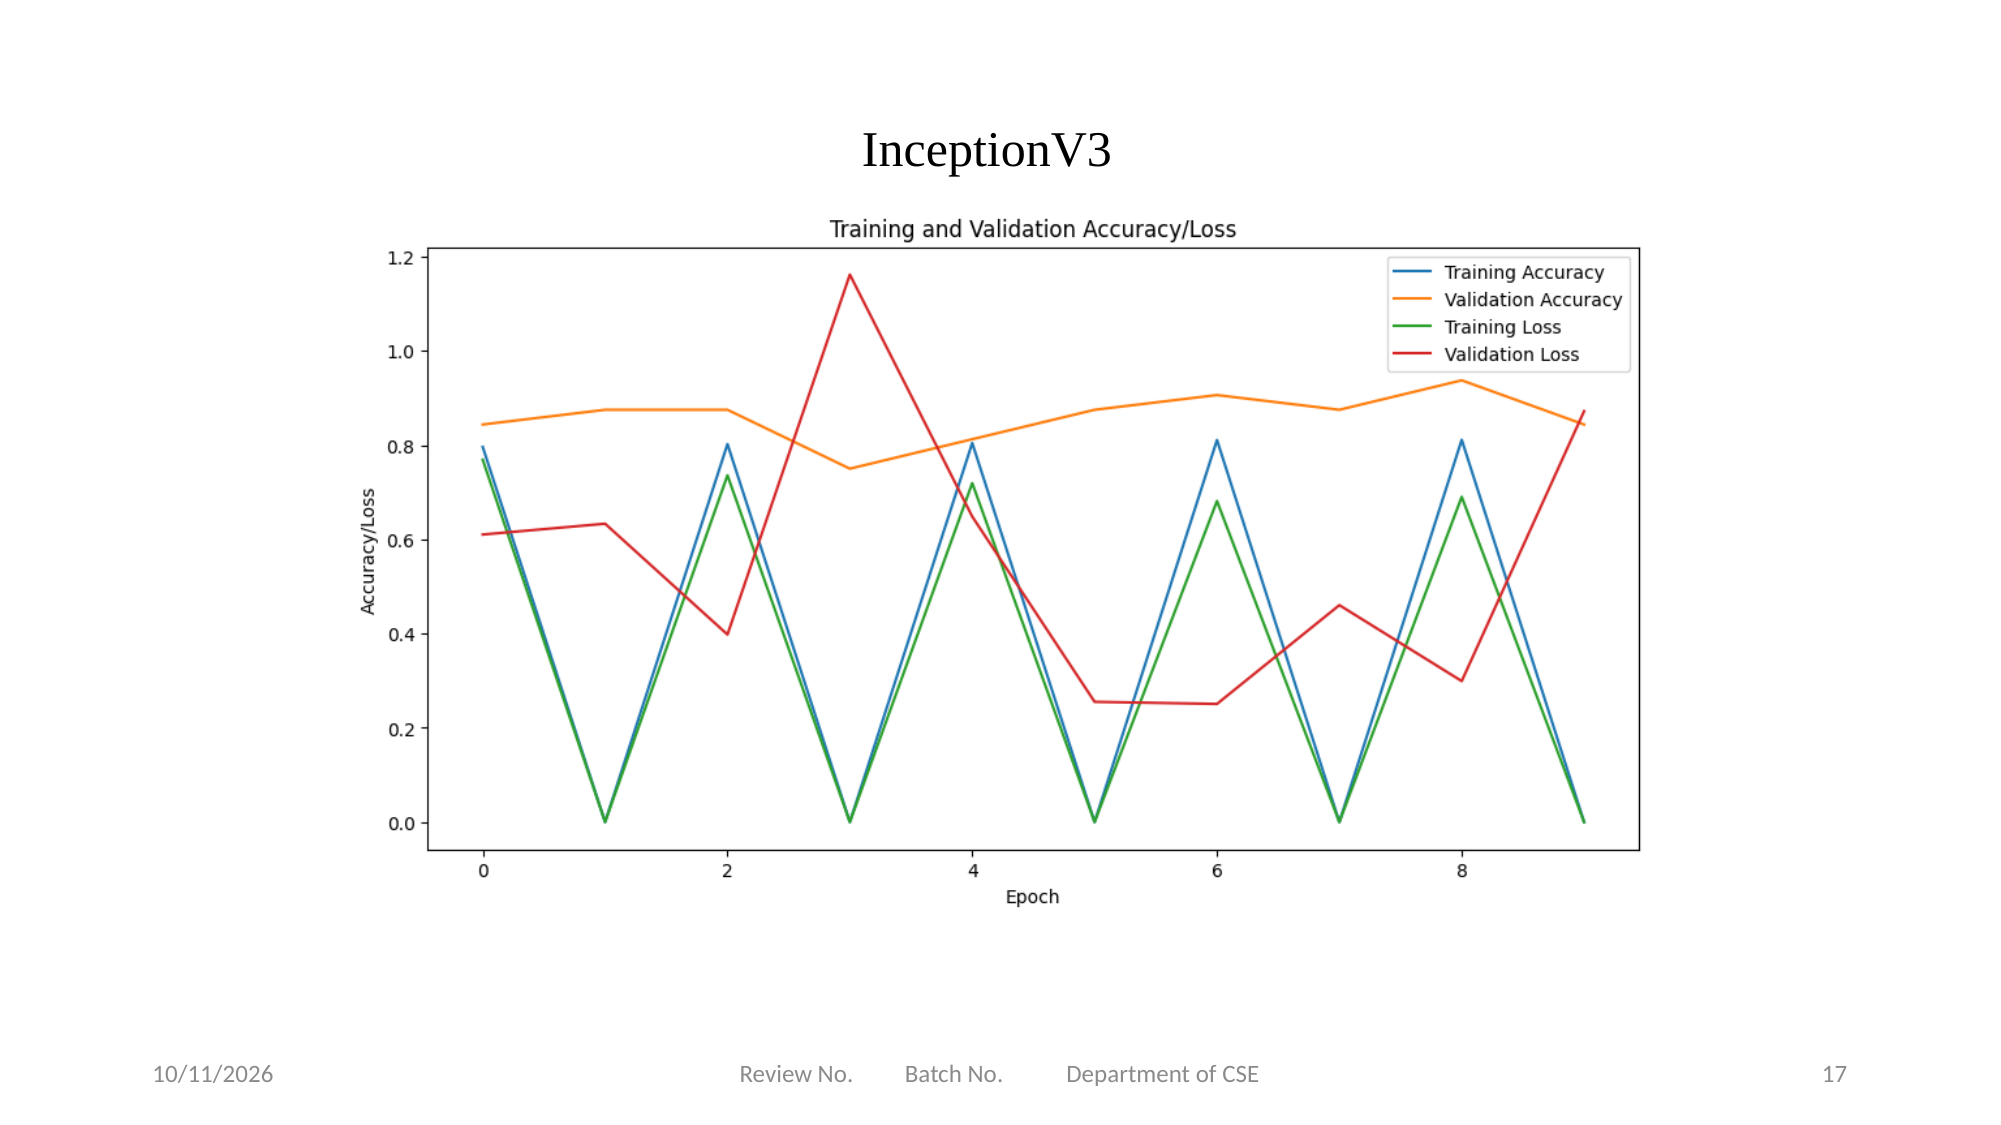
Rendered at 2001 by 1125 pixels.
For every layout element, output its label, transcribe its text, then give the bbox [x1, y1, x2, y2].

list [348, 206, 1652, 919]
title InceptionV3 [846, 107, 1154, 193]
slide_number 17 [1412, 1042, 1863, 1103]
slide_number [137, 1042, 588, 1103]
footer Review No. Batch No. Department of CSE [662, 1042, 1338, 1103]
